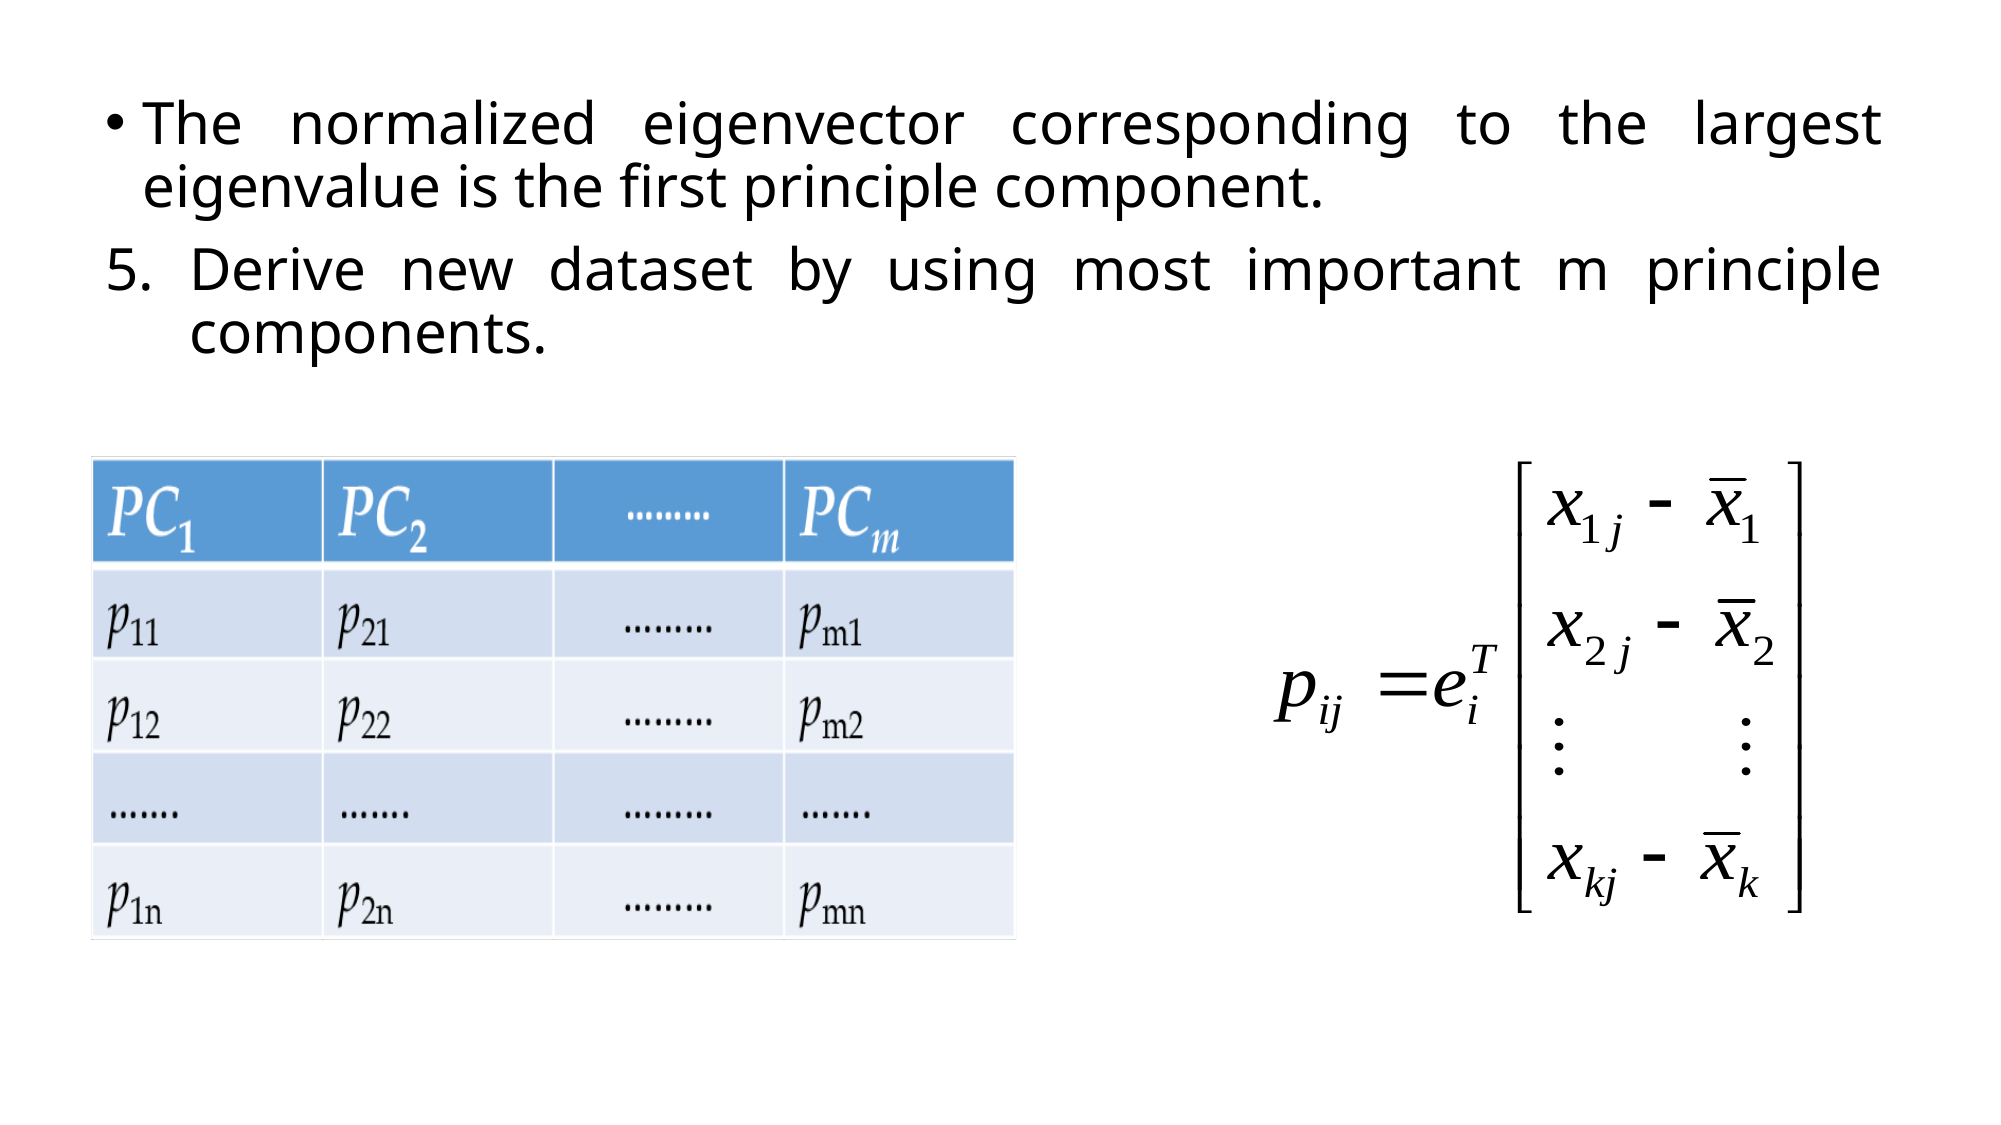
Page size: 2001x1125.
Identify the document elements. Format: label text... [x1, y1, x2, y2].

list The normalized eigenvector corresponding to the largest eigenvalue is the first principle component. Derive new dataset by using most important m principle components. [90, 86, 1898, 1069]
picture [1256, 447, 1830, 927]
picture [89, 447, 1020, 964]
